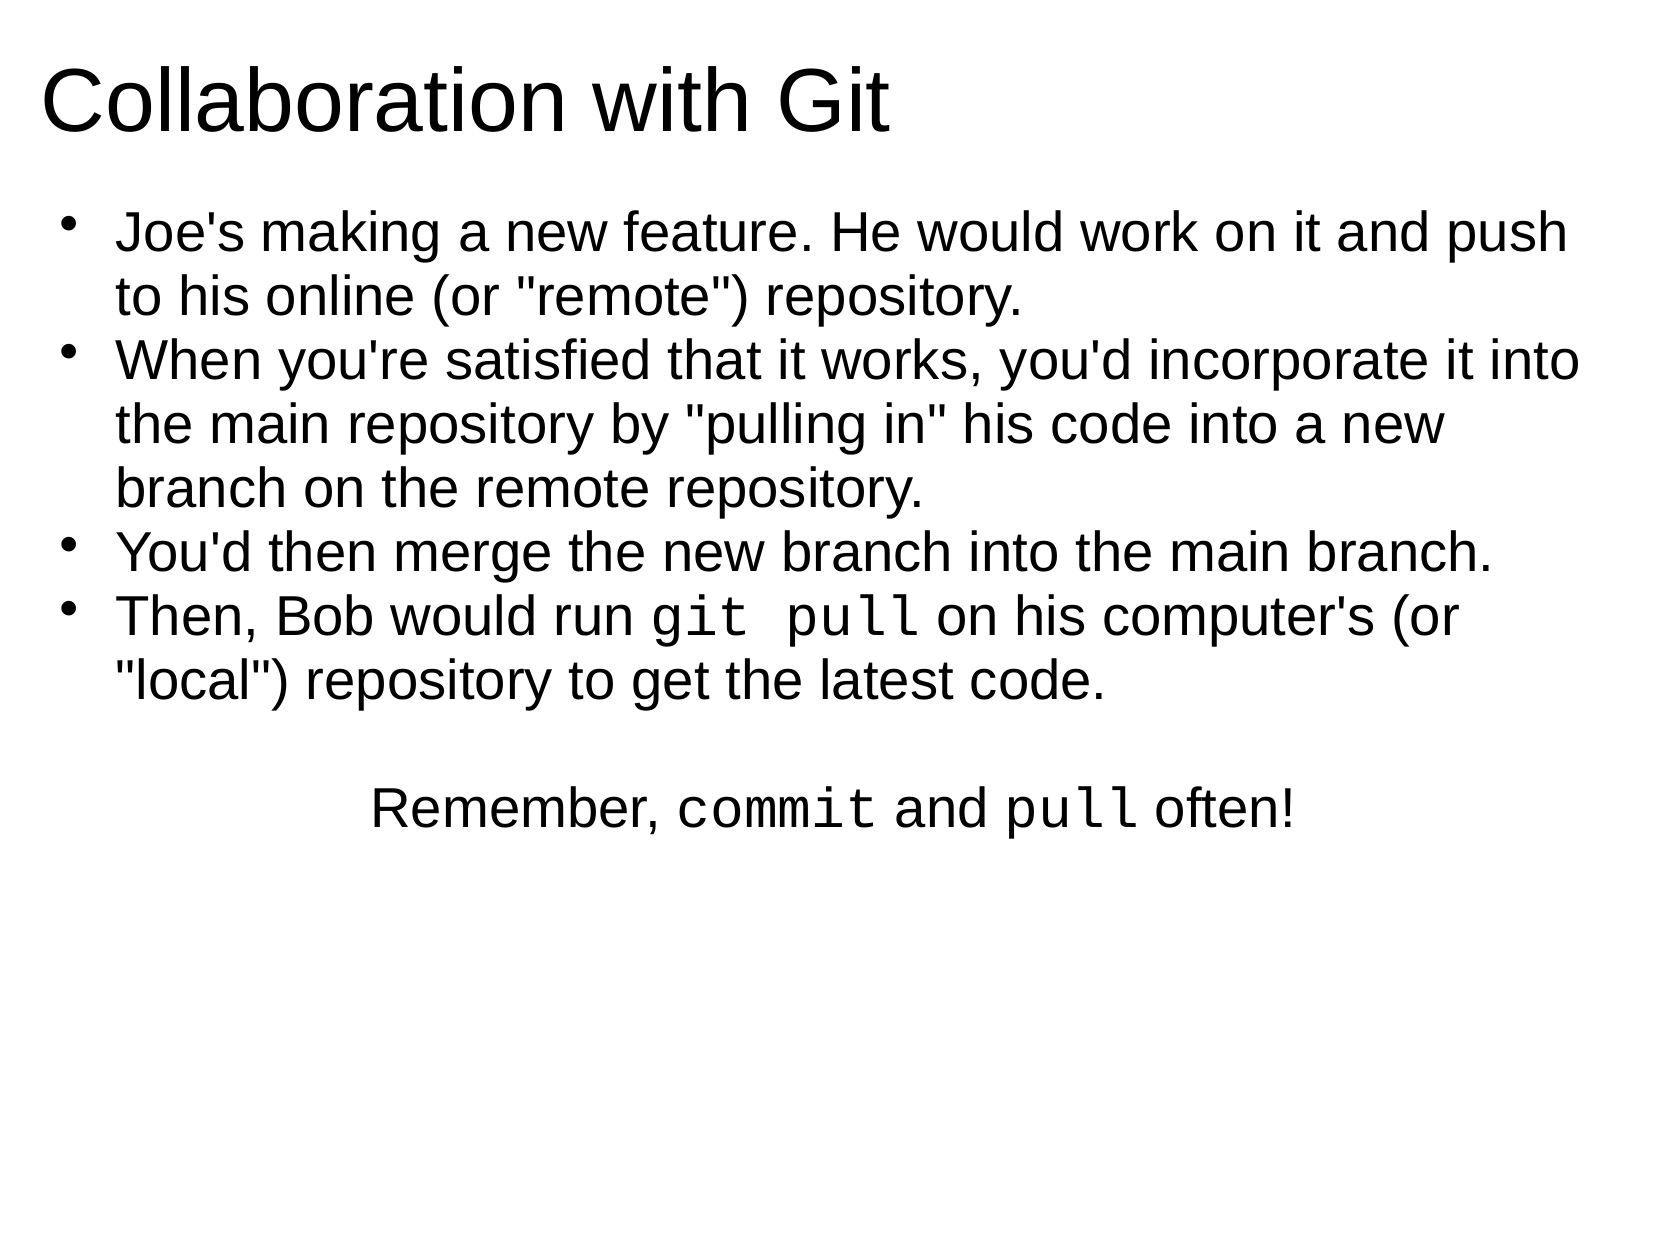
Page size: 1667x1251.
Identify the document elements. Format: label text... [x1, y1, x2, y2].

title Collaboration with Git [40, 50, 1626, 200]
list Joe's making a new feature. He would work on it and push to his online (or "remote") repository. When you're satisfied that it works, you'd incorporate it into the main repository by "pulling in" his code into a new branch on the remote repository. You'd then merge the new branch into the main branch. Then, Bob would run git pull on his computer's (or "local") repository to get the latest code. Remember, commit and pull often! [40, 200, 1626, 1099]
